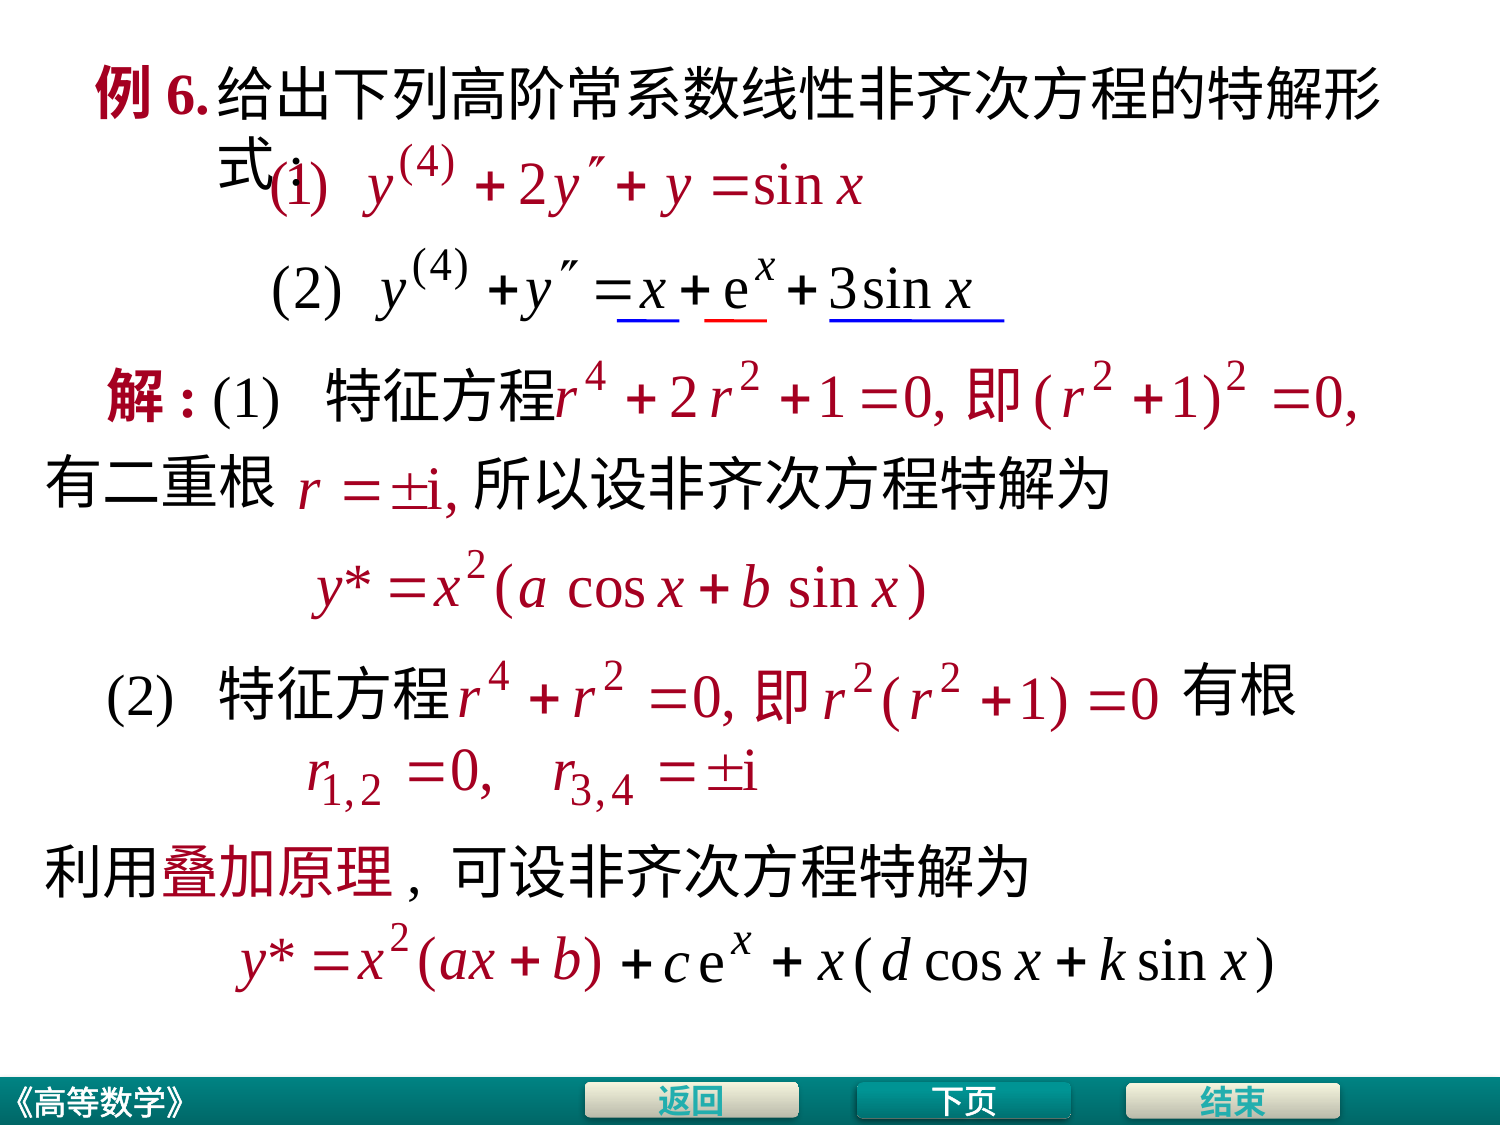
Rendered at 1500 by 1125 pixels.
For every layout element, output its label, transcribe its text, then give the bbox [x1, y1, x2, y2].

text_box 有根 [1166, 645, 1380, 731]
text_box 下页 [857, 1082, 1072, 1118]
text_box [966, 349, 1361, 436]
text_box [303, 737, 762, 822]
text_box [766, 931, 1278, 999]
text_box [266, 136, 868, 223]
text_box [550, 349, 950, 436]
text_box (2) 特征方程 [91, 650, 452, 735]
text_box 有二重根 [29, 437, 317, 523]
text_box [293, 460, 461, 528]
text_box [754, 651, 1163, 738]
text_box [307, 540, 517, 624]
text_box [268, 240, 976, 327]
text_box 所以设非齐次方程特解为 [458, 439, 1155, 525]
text_box 利用叠加原理, 可设非齐次方程特解为 [29, 827, 1067, 913]
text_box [231, 913, 605, 998]
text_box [514, 558, 930, 626]
text_box 解: (1) 特征方程 [91, 352, 546, 437]
text_box 给出下列高阶常系数线性非齐次方程的特解形式: [201, 49, 1480, 205]
title 例6. [79, 48, 242, 161]
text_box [454, 649, 738, 732]
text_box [615, 914, 756, 1001]
